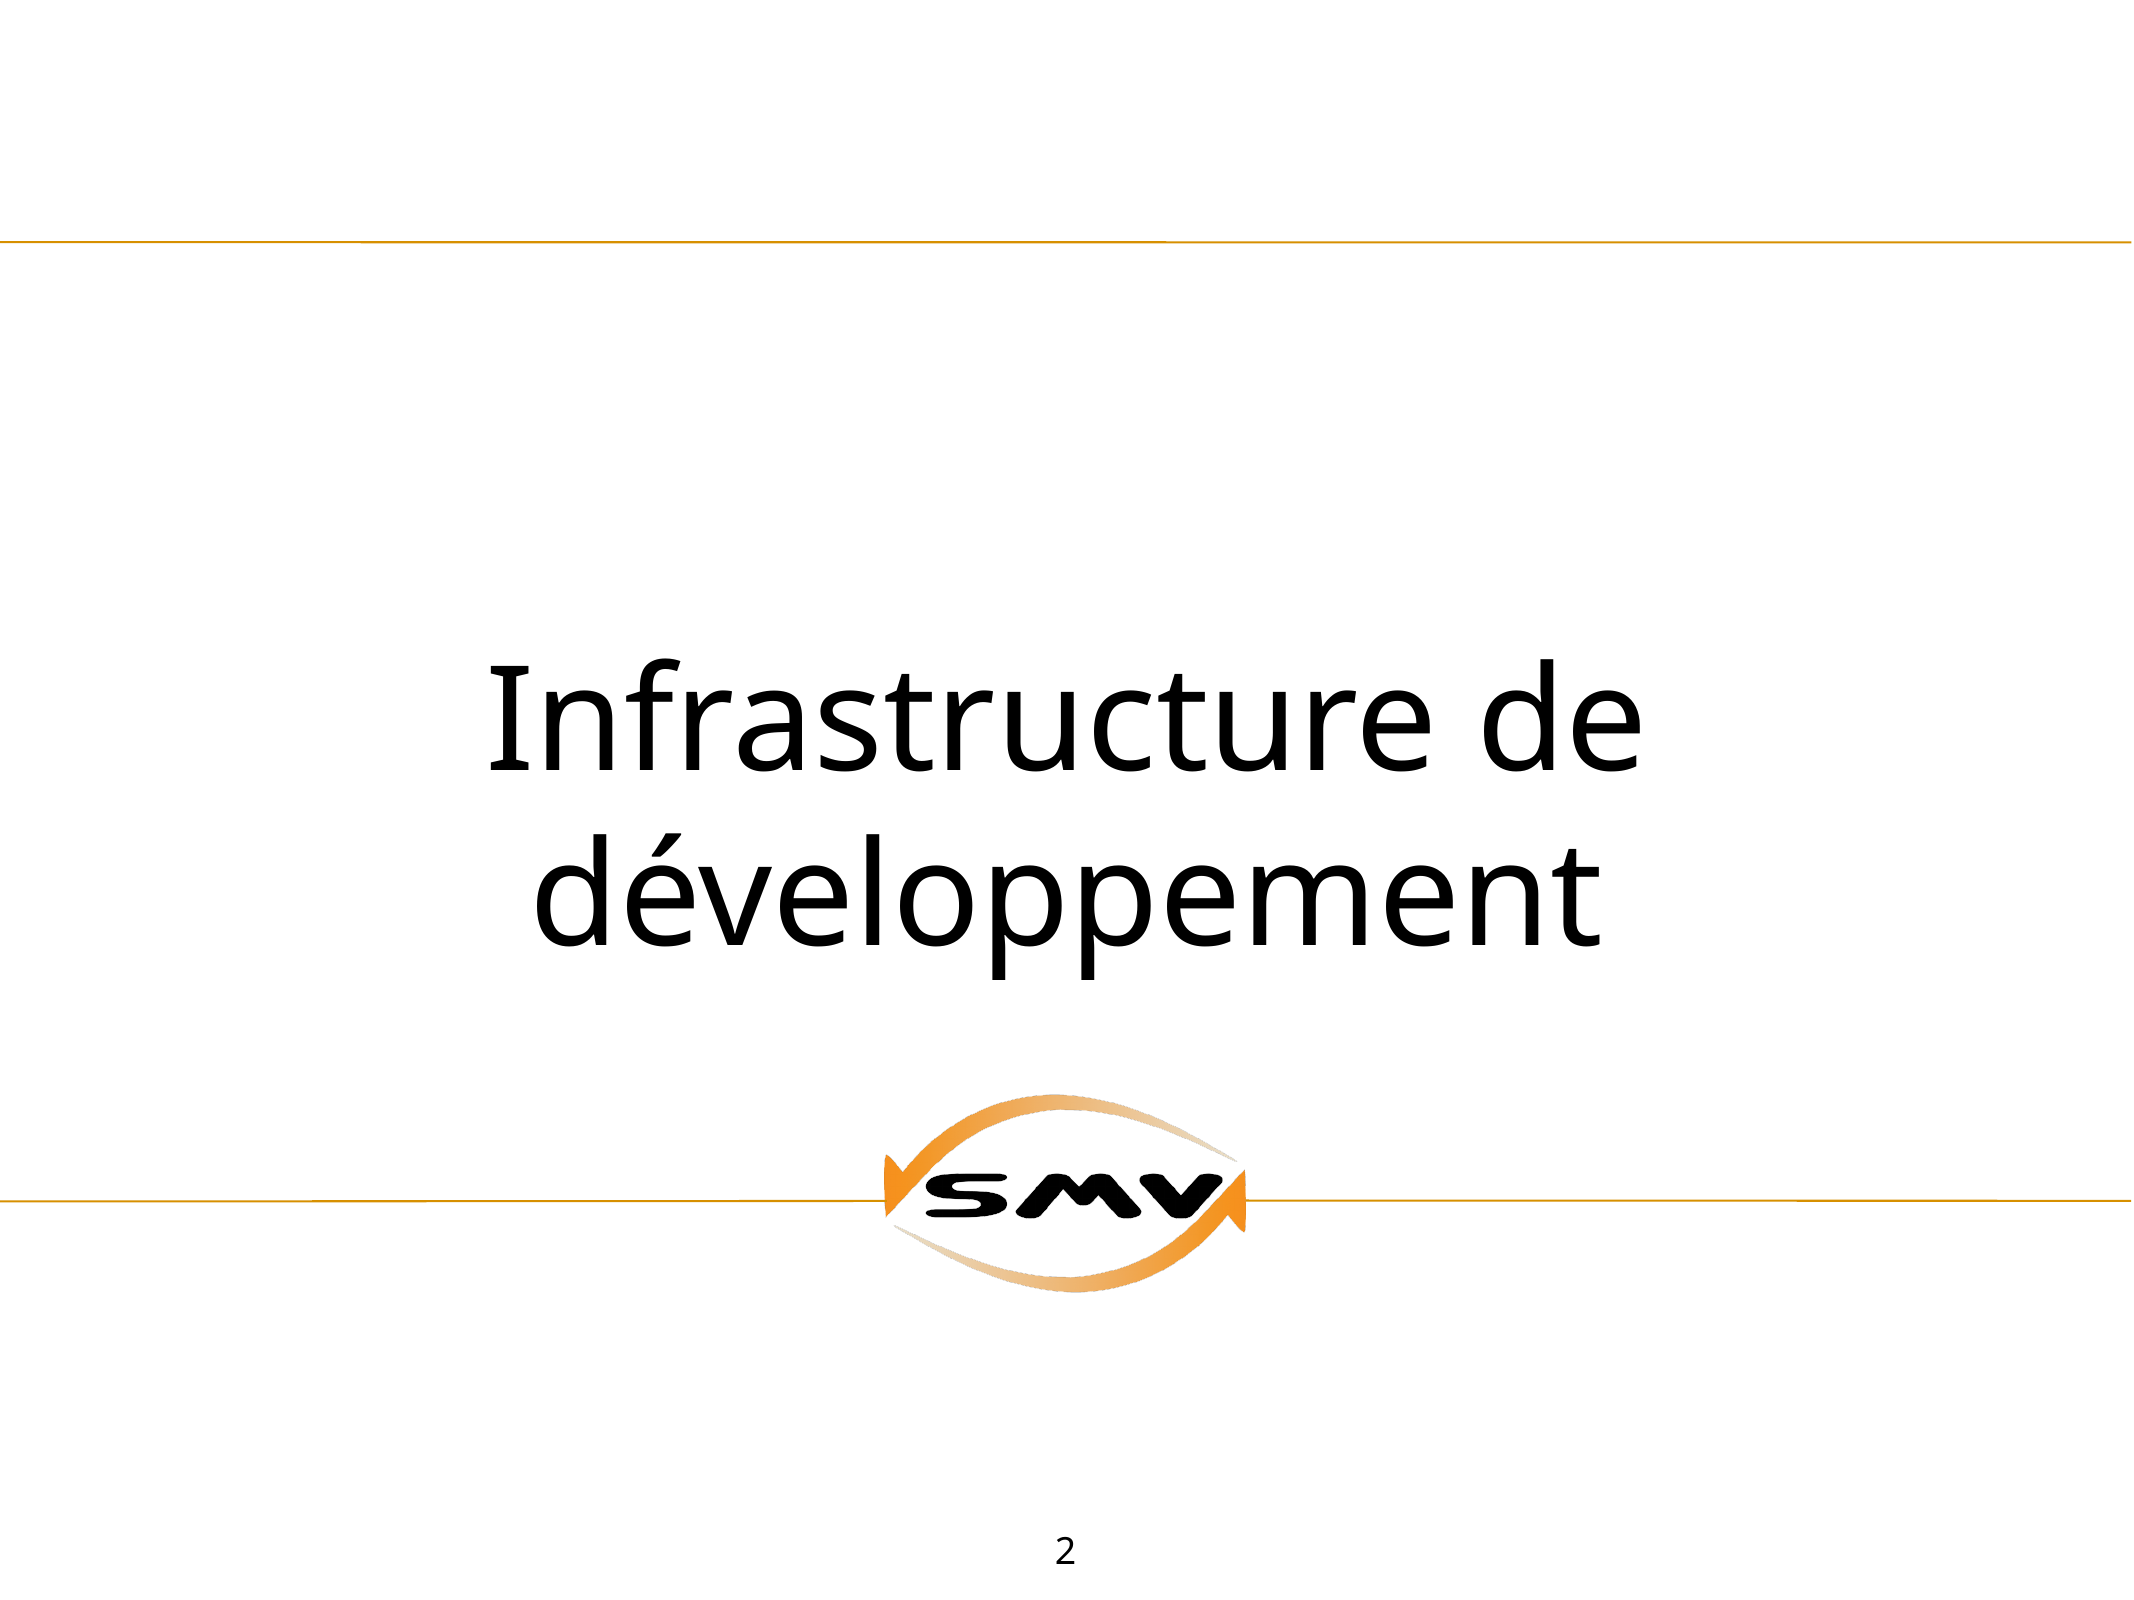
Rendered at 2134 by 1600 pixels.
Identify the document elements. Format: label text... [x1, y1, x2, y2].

picture [884, 1091, 1246, 1319]
slide_number 2 [1036, 1518, 1095, 1580]
title Infrastructure de développement [178, 599, 1955, 1001]
